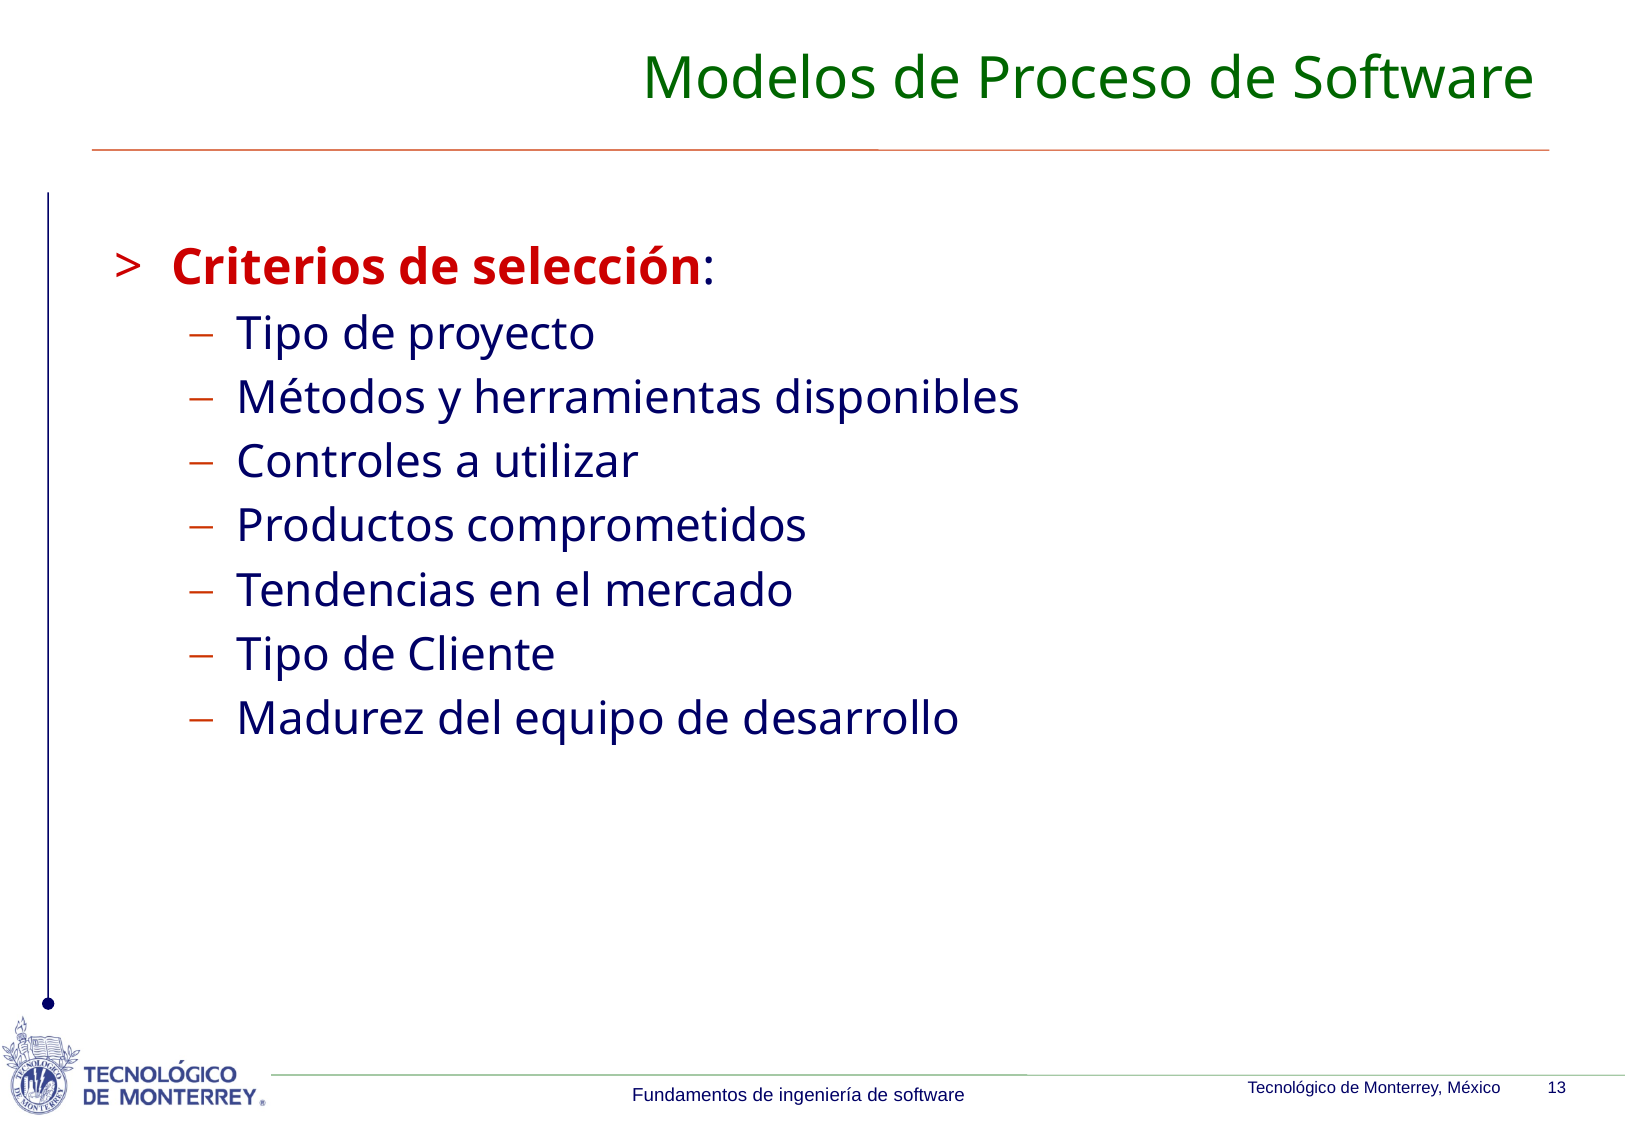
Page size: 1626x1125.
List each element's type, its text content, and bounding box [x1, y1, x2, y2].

title Modelos de Proceso de Software [99, 12, 1550, 138]
picture [0, 1014, 271, 1116]
list Criterios de selección: Tipo de proyecto Métodos y herramientas disponibles Controles a utilizar Productos comprometidos Tendencias en el mercado Tipo de Cliente Madurez del equipo de desarrollo [99, 227, 1550, 1050]
